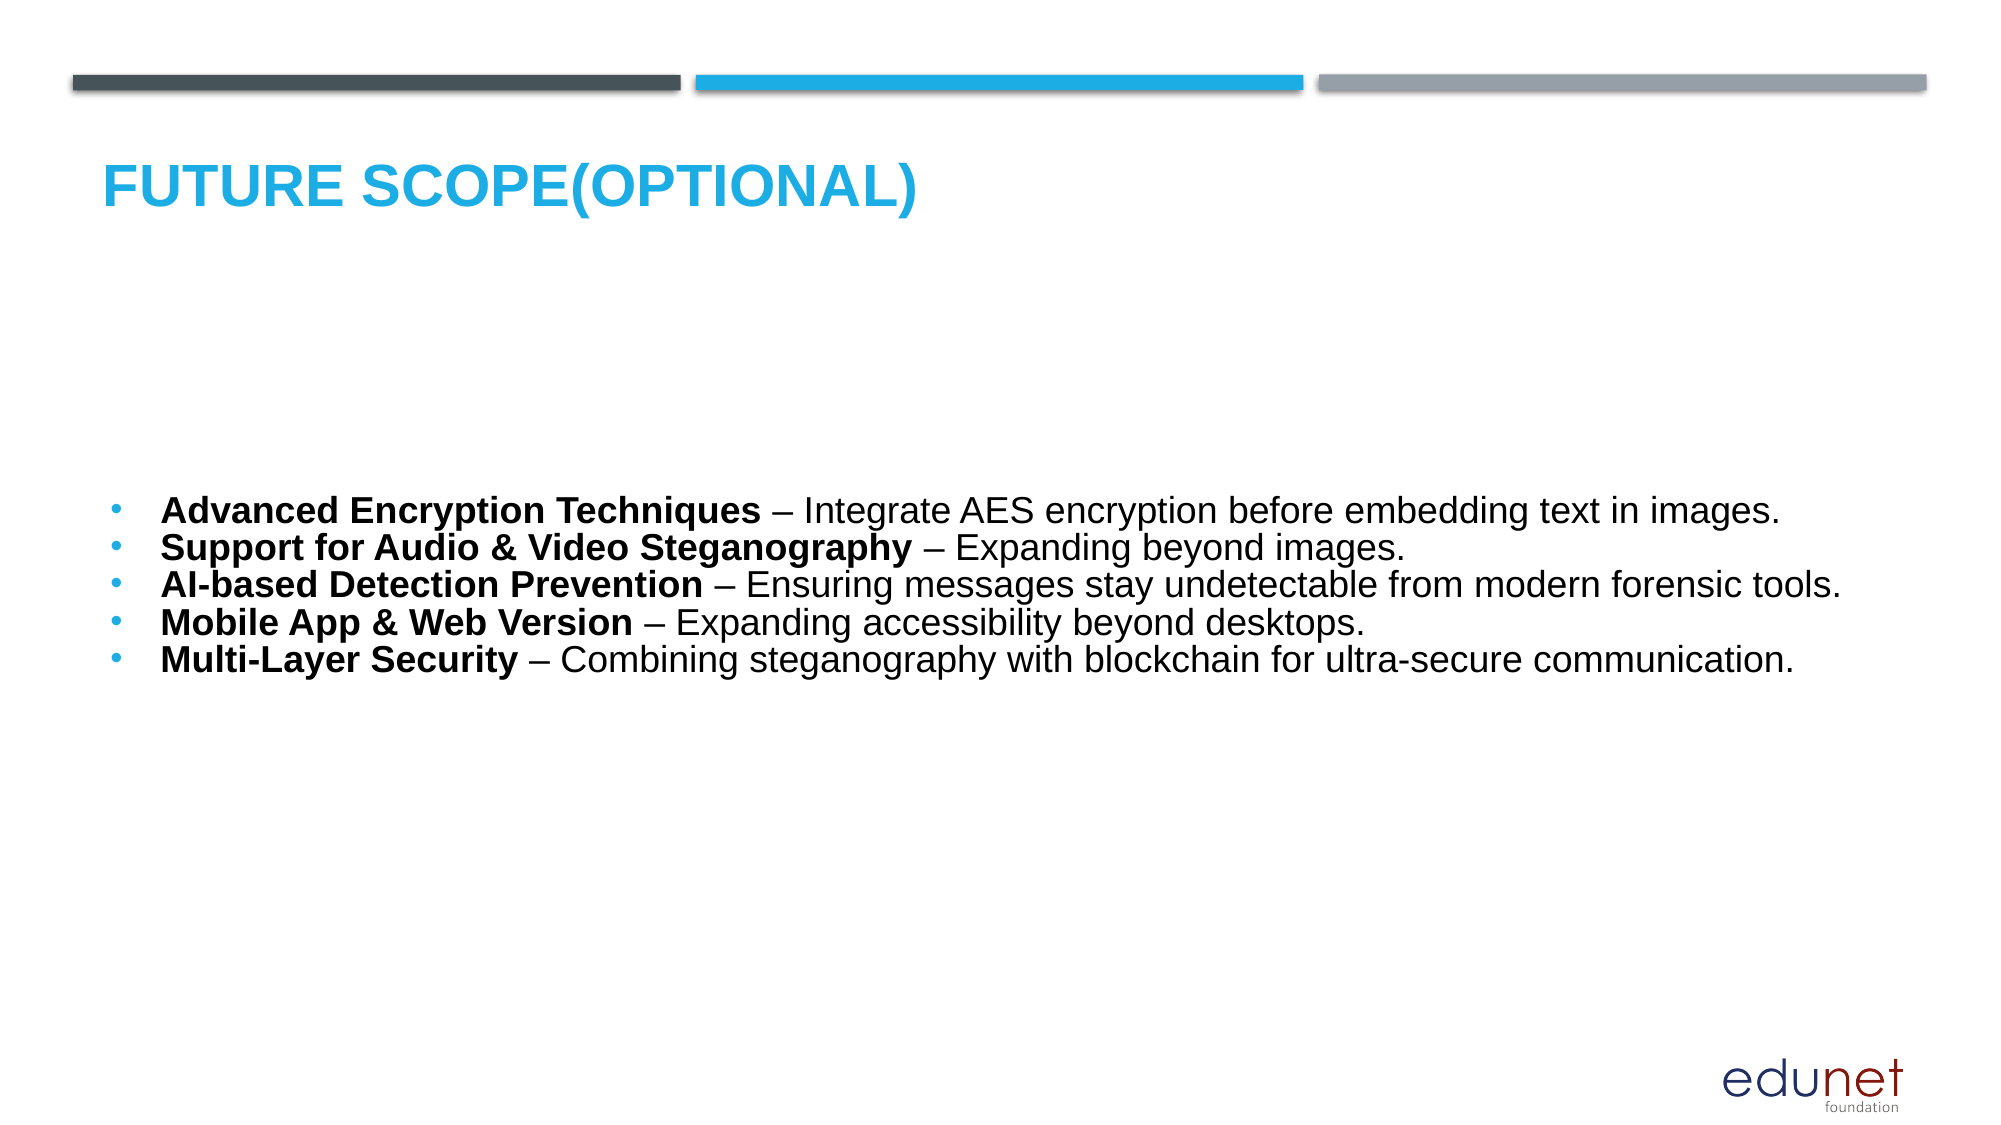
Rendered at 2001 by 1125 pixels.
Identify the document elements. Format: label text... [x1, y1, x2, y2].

picture [1719, 1056, 1905, 1116]
text_box Future scope(optional) [87, 138, 1898, 226]
list Advanced Encryption Techniques – Integrate AES encryption before embedding text in images.​ Support for Audio & Video Steganography – Expanding beyond images.​ AI-based Detection Prevention – Ensuring messages stay undetectable from modern forensic tools.​ Mobile App & Web Version – Expanding accessibility beyond desktops.​ Multi-Layer Security – Combining steganography with blockchain for ultra-secure communication. ​ [95, 213, 1905, 981]
